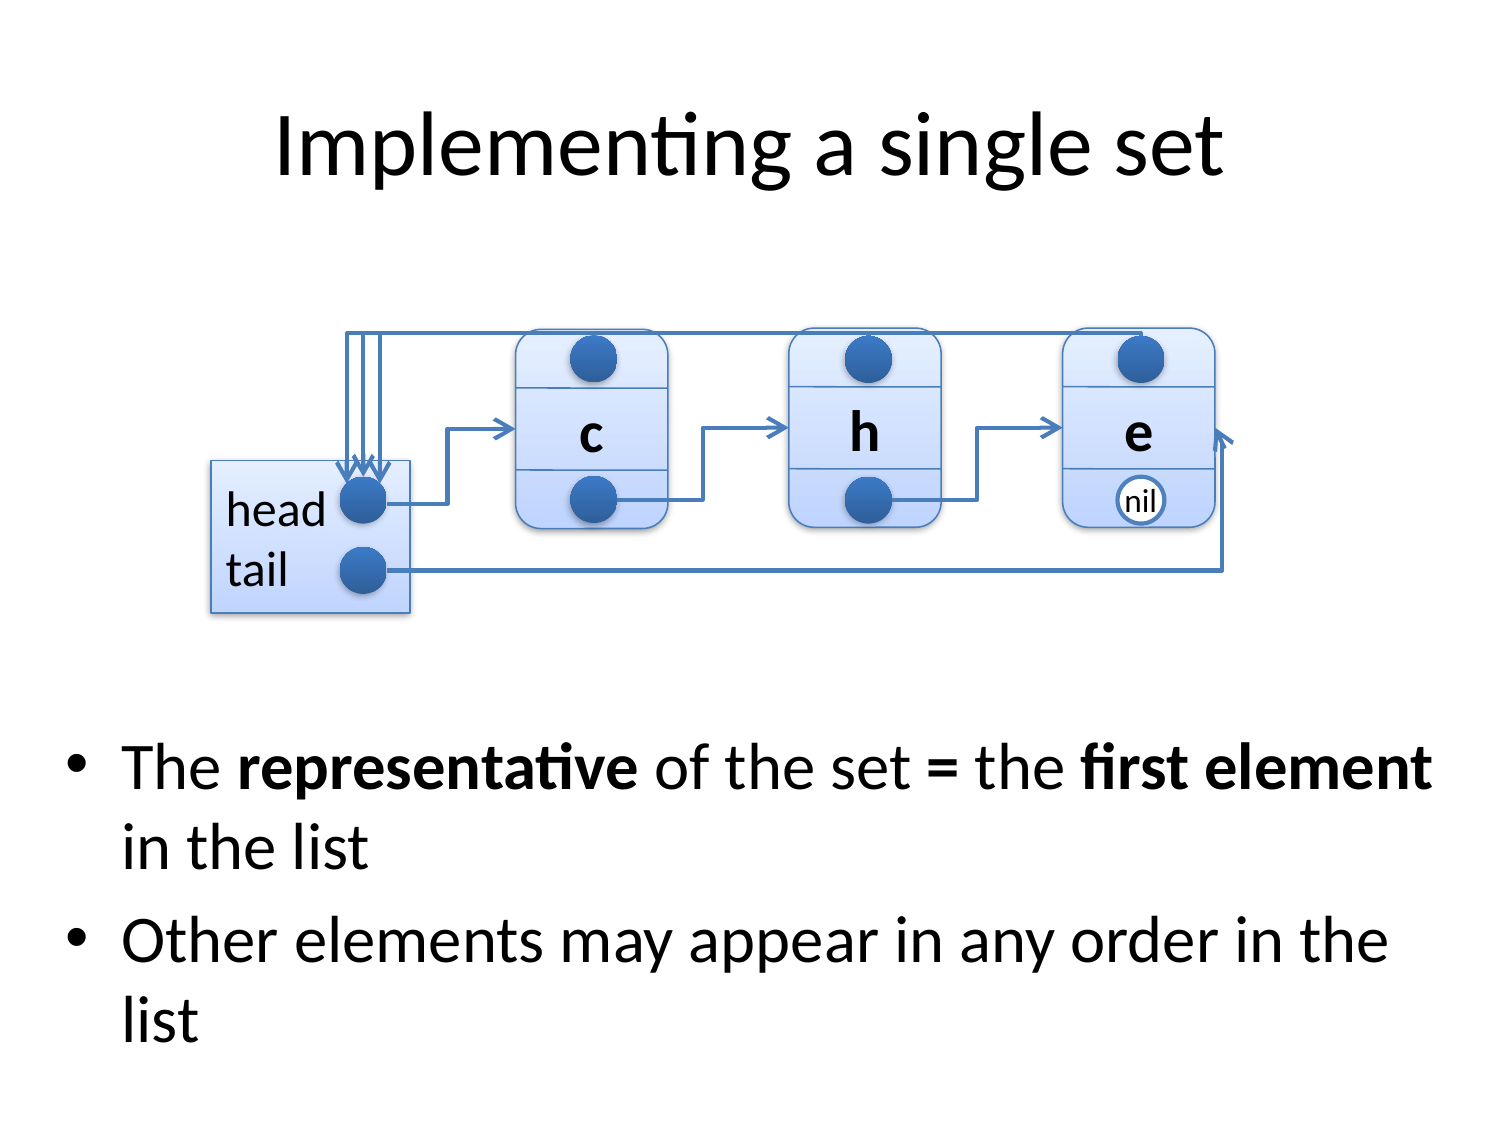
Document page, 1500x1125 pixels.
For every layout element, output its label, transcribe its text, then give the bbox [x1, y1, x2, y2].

text_box [339, 547, 386, 594]
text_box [822, 427, 1216, 571]
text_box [617, 427, 790, 500]
text_box head tail [210, 460, 411, 614]
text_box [1062, 327, 1216, 427]
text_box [545, 153, 687, 660]
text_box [412, 302, 562, 517]
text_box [669, 12, 818, 808]
text_box [339, 476, 381, 524]
title Implementing a single set [822, 45, 1425, 233]
title Implementing a single set [75, 45, 664, 233]
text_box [386, 428, 516, 505]
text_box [891, 427, 1063, 501]
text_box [822, 327, 942, 426]
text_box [386, 510, 540, 571]
list The representative of the set = the first element in the list Other elements may appear in any order in the list [50, 714, 1463, 1100]
